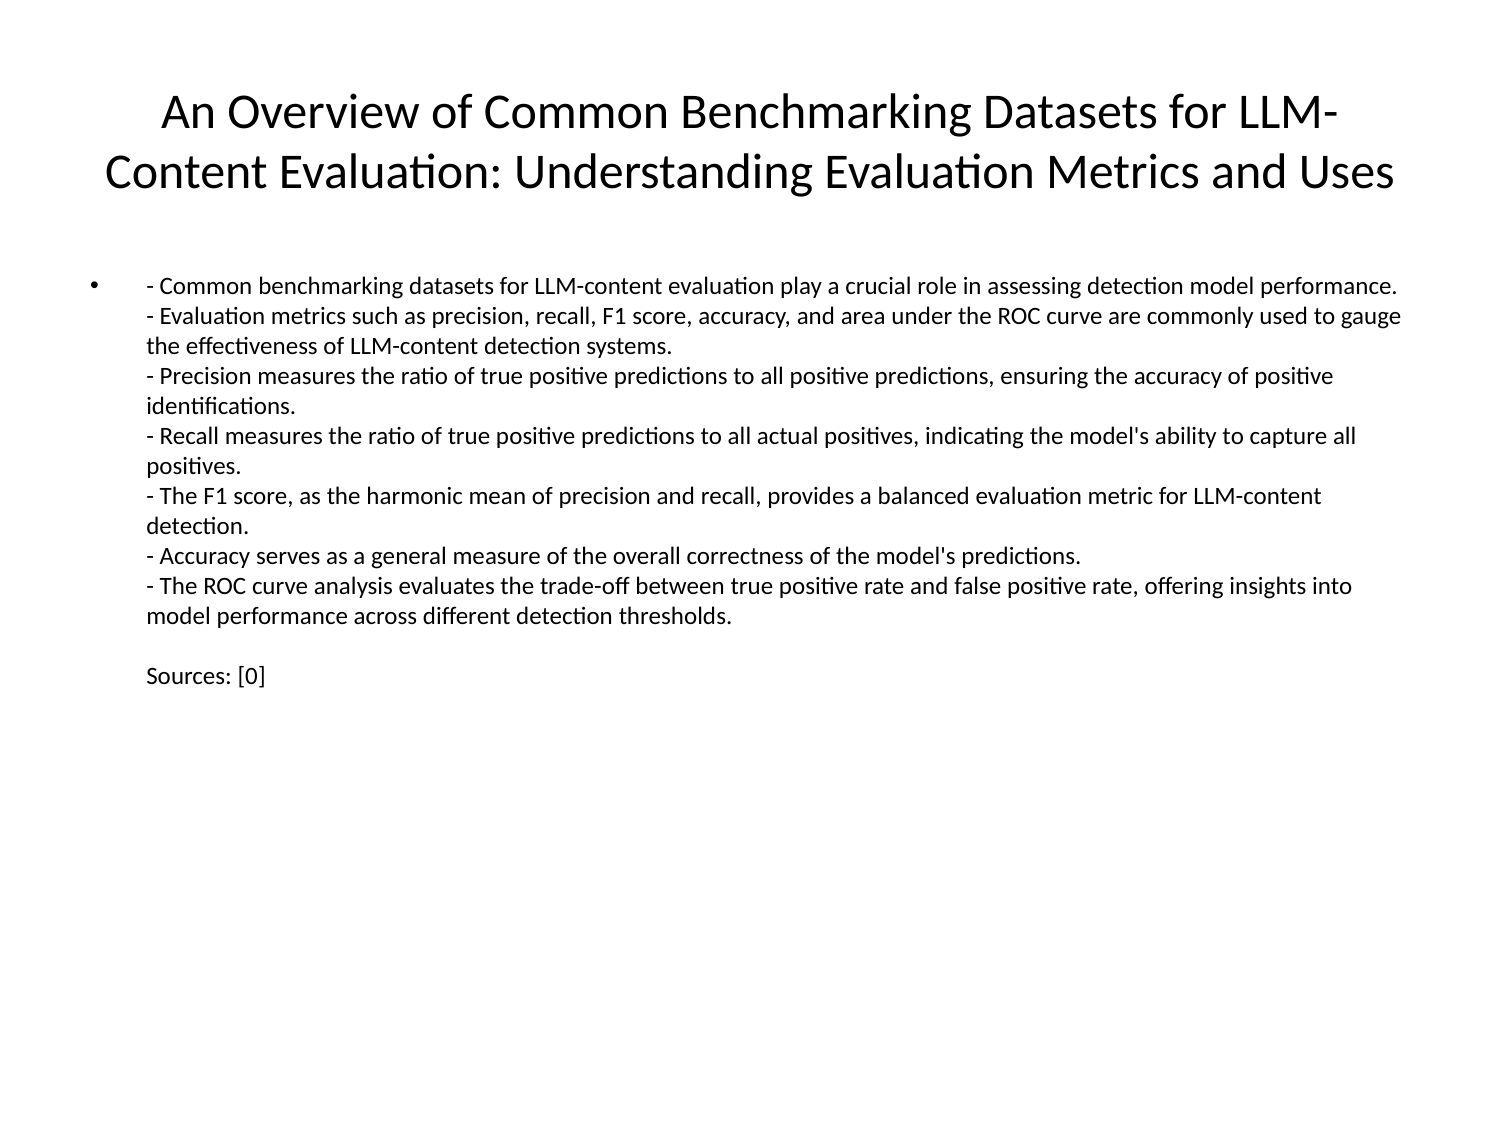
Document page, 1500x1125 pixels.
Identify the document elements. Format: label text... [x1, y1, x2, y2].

list - Common benchmarking datasets for LLM-content evaluation play a crucial role in assessing detection model performance. - Evaluation metrics such as precision, recall, F1 score, accuracy, and area under the ROC curve are commonly used to gauge the effectiveness of LLM-content detection systems. - Precision measures the ratio of true positive predictions to all positive predictions, ensuring the accuracy of positive identifications. - Recall measures the ratio of true positive predictions to all actual positives, indicating the model's ability to capture all positives. - The F1 score, as the harmonic mean of precision and recall, provides a balanced evaluation metric for LLM-content detection. - Accuracy serves as a general measure of the overall correctness of the model's predictions. - The ROC curve analysis evaluates the trade-off between true positive rate and false positive rate, offering insights into model performance across different detection thresholds. Sources: [0] [75, 262, 1425, 1005]
title An Overview of Common Benchmarking Datasets for LLM-Content Evaluation: Understanding Evaluation Metrics and Uses [75, 45, 1425, 233]
